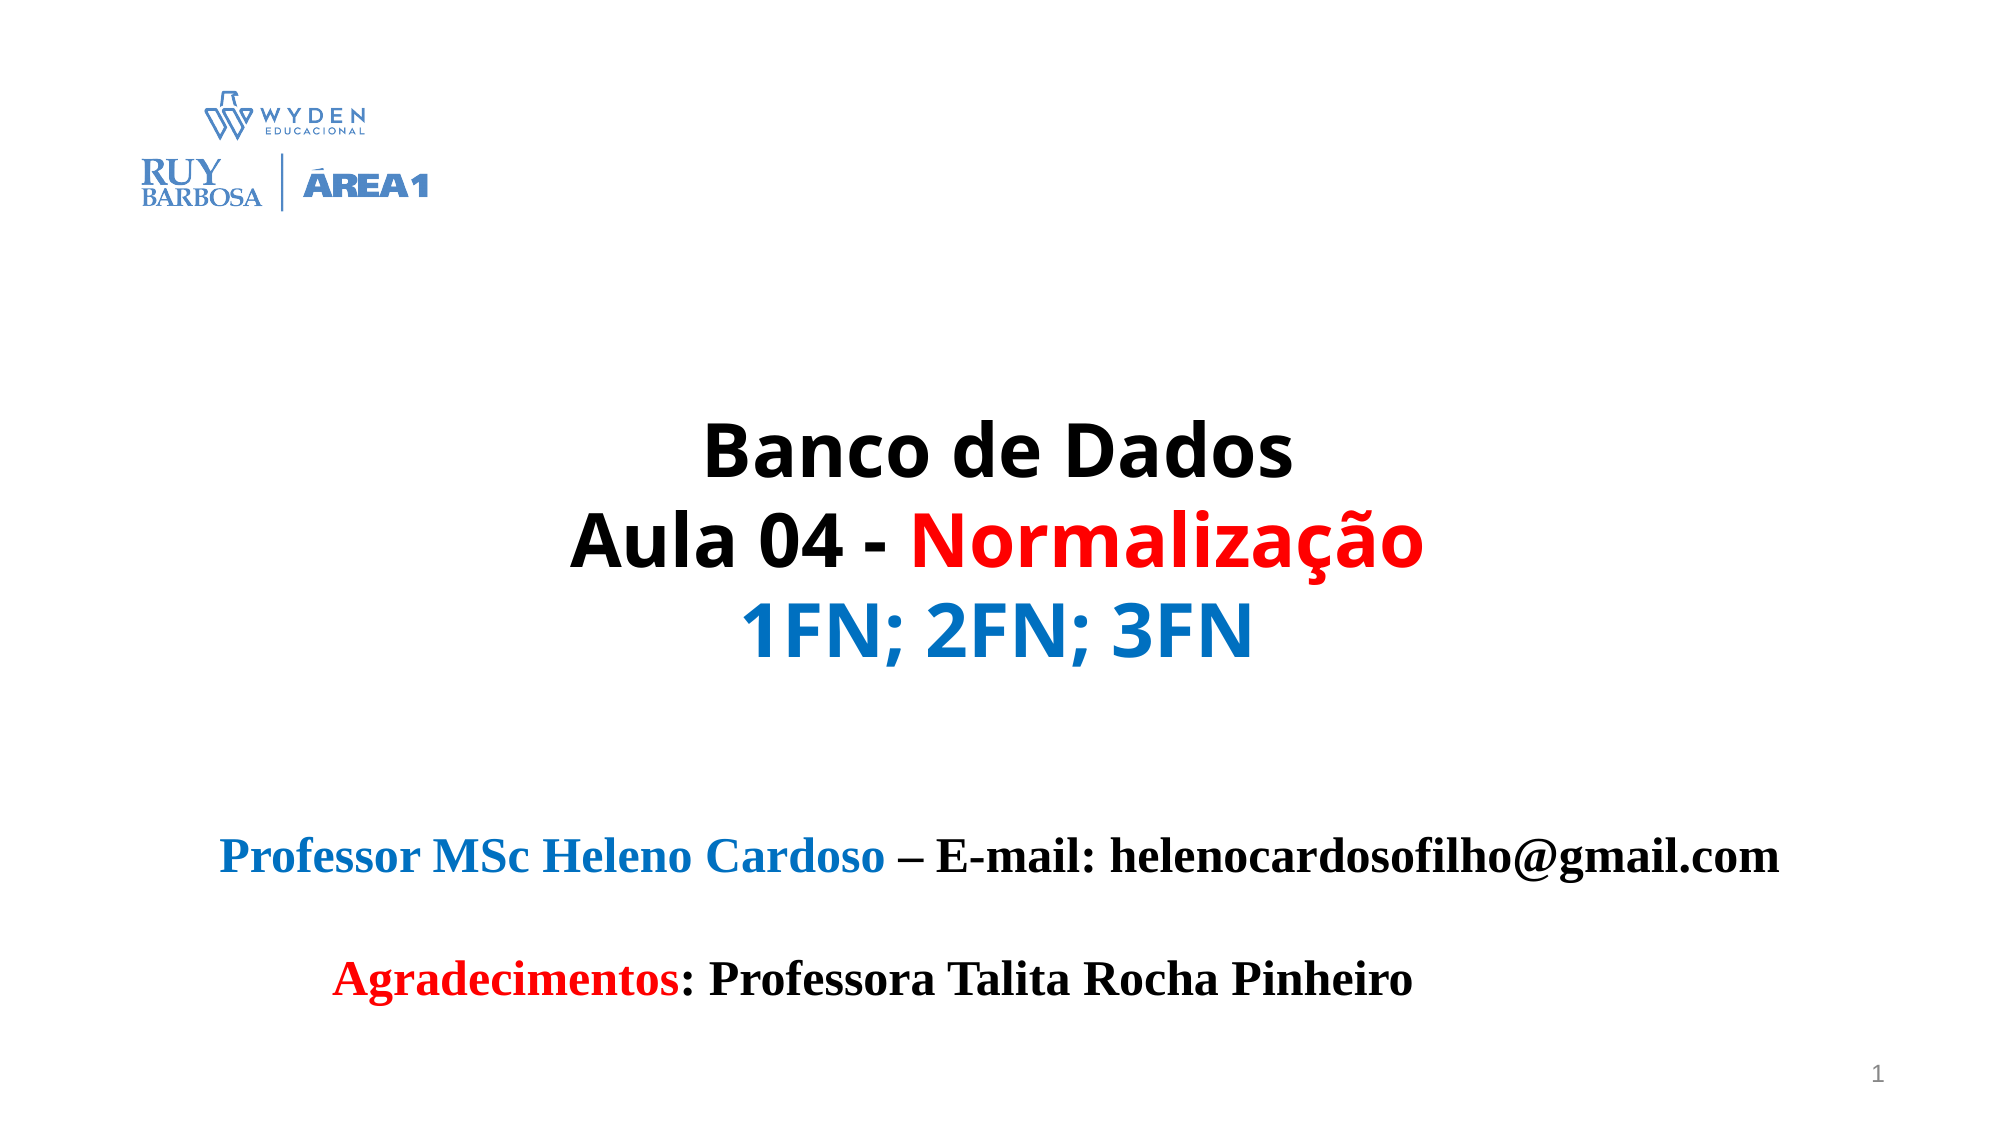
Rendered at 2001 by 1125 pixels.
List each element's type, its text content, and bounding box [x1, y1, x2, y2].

text_box Banco de Dados Aula 04 - Normalização 1FN; 2FN; 3FN [115, 395, 1881, 684]
slide_number 1 [1433, 1042, 1900, 1103]
picture [89, 38, 480, 264]
text_box Professor MSc Heleno Cardoso – E-mail: helenocardosofilho@gmail.com [48, 814, 1952, 891]
text_box Agradecimentos: Professora Talita Rocha Pinheiro [188, 937, 1558, 1014]
